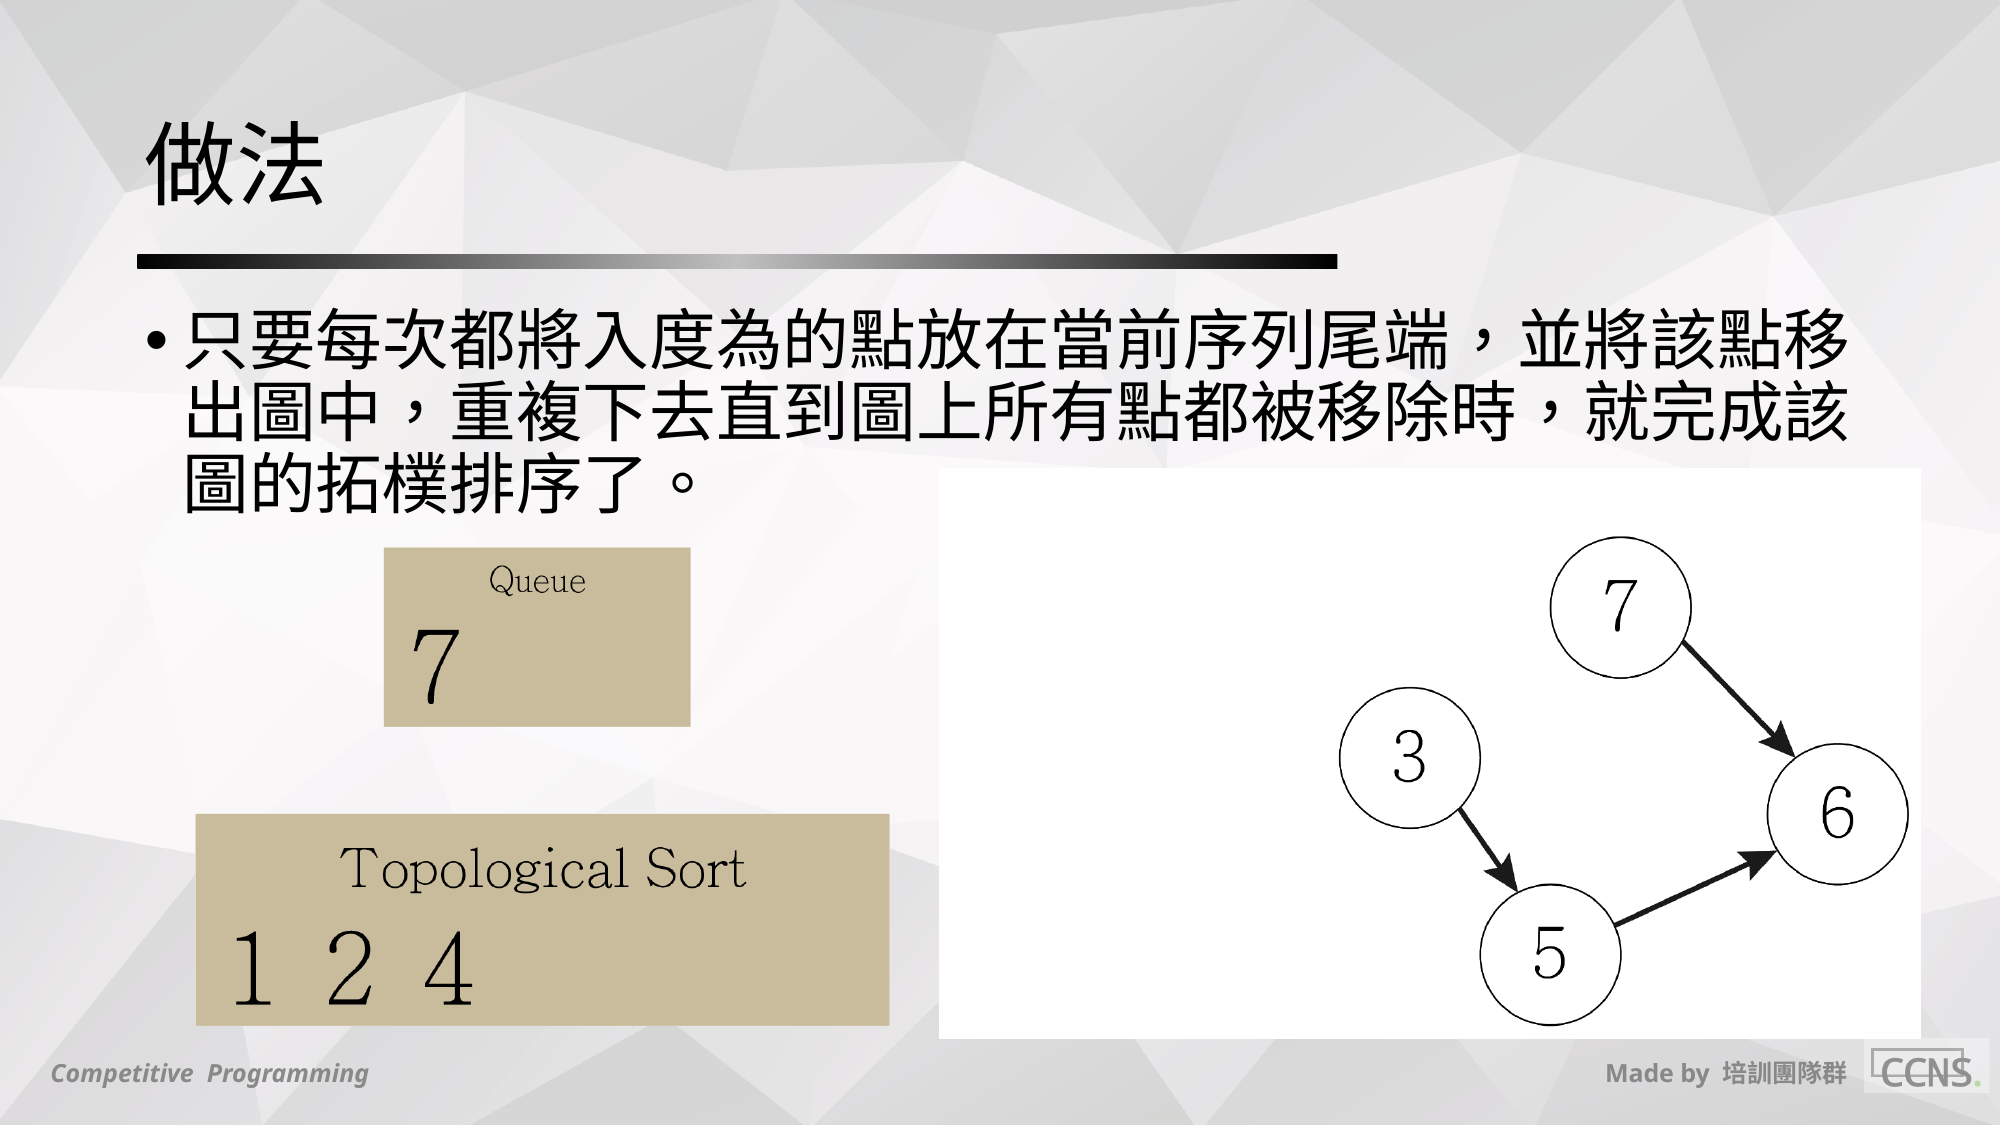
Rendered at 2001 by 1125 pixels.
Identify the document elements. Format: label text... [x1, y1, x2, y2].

title 做法 [136, 59, 1863, 278]
picture [0, 0, 2000, 1125]
